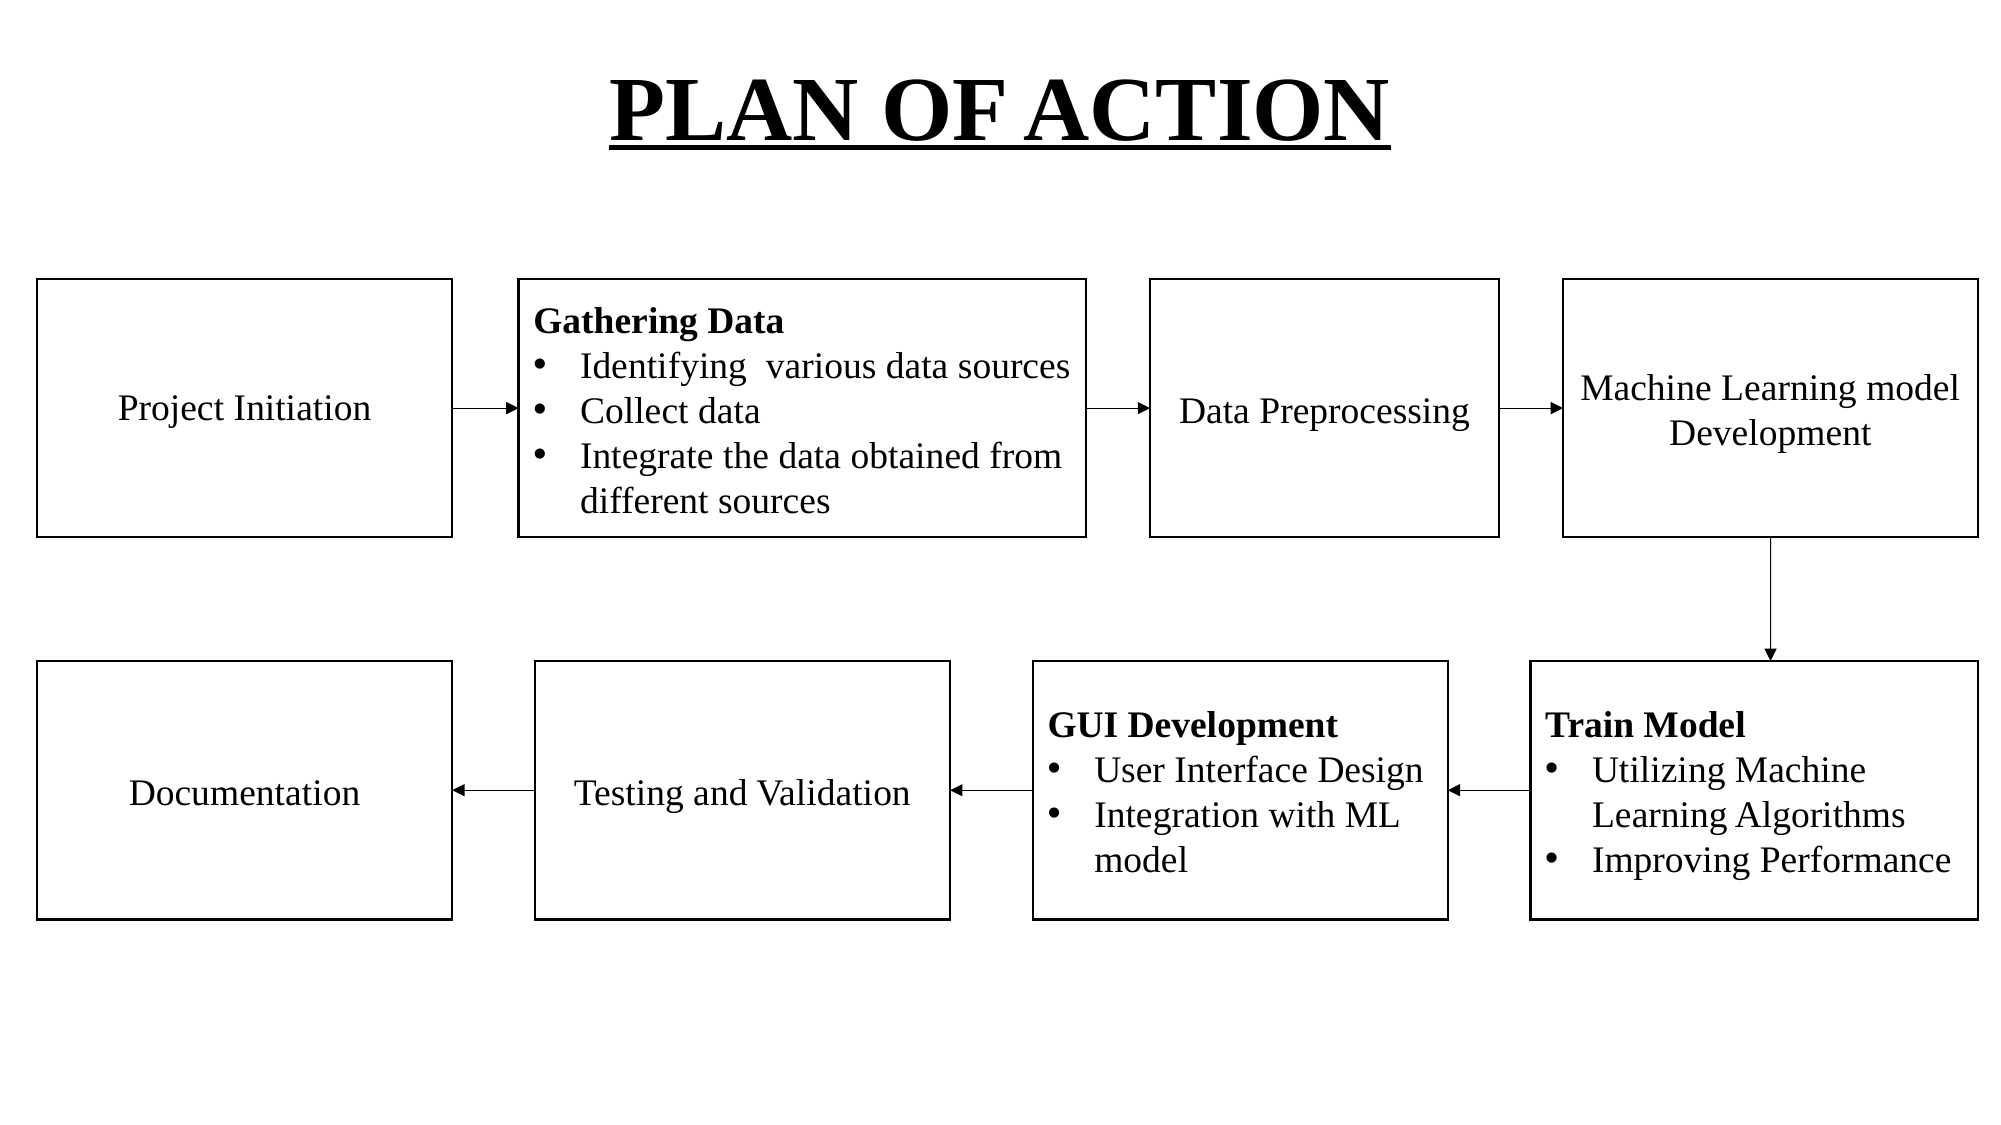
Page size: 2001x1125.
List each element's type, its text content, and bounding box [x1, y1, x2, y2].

text_box Machine Learning model Development [1562, 278, 1979, 538]
text_box Testing and Validation [534, 660, 951, 921]
text_box GUI Development User Interface Design Integration with ML model [1032, 660, 1449, 921]
text_box Gathering Data Identifying various data sources Collect data Integrate the data obtained from different sources [517, 278, 1087, 538]
text_box Train Model Utilizing Machine Learning Algorithms Improving Performance [1529, 660, 1979, 921]
text_box Data Preprocessing [1149, 278, 1500, 538]
text_box Documentation [36, 660, 453, 921]
list Project Initiation [36, 278, 453, 538]
title PLAN OF ACTION [137, 1, 1863, 220]
